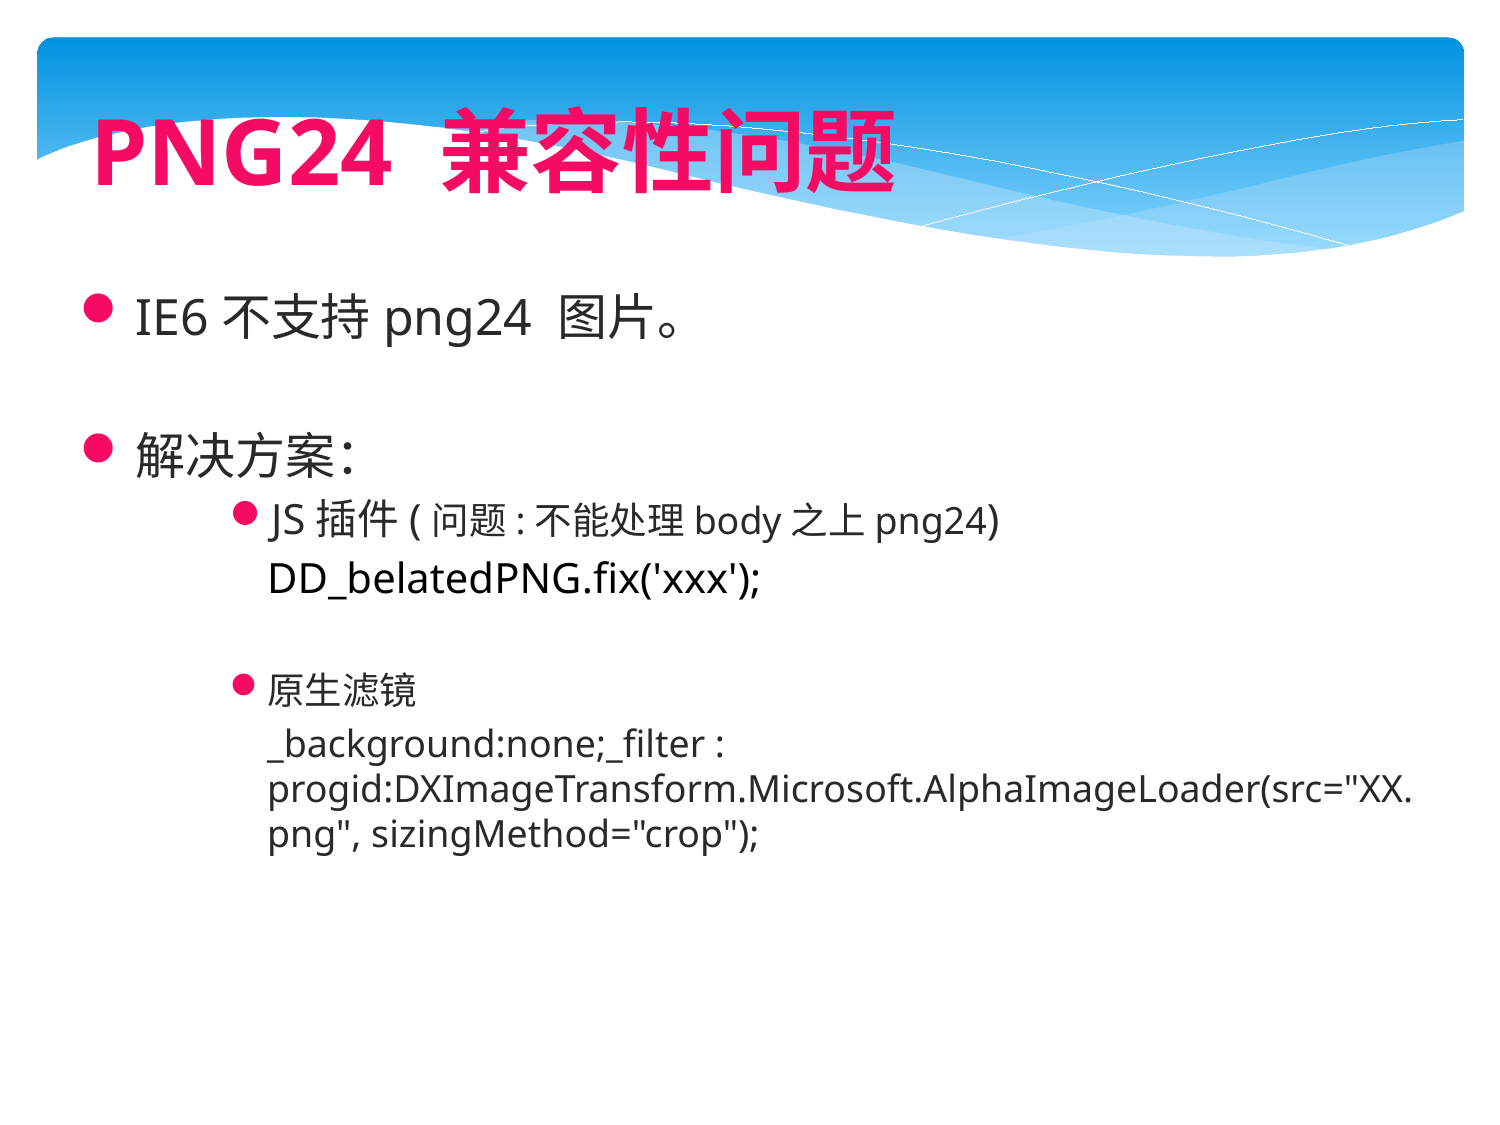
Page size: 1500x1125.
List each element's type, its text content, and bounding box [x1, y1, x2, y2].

text_box PNG24 兼容性问题 [74, 54, 1425, 243]
text_box IE6不支持png24 图片。 解决方案： JS插件(问题:不能处理body之上png24) DD_belatedPNG.fix('xxx'); 原生滤镜 _background:none;_filter : progid:DXImageTransform.Microsoft.AlphaImageLoader(src="XX.png", sizingMethod="crop"); [64, 277, 1438, 1022]
